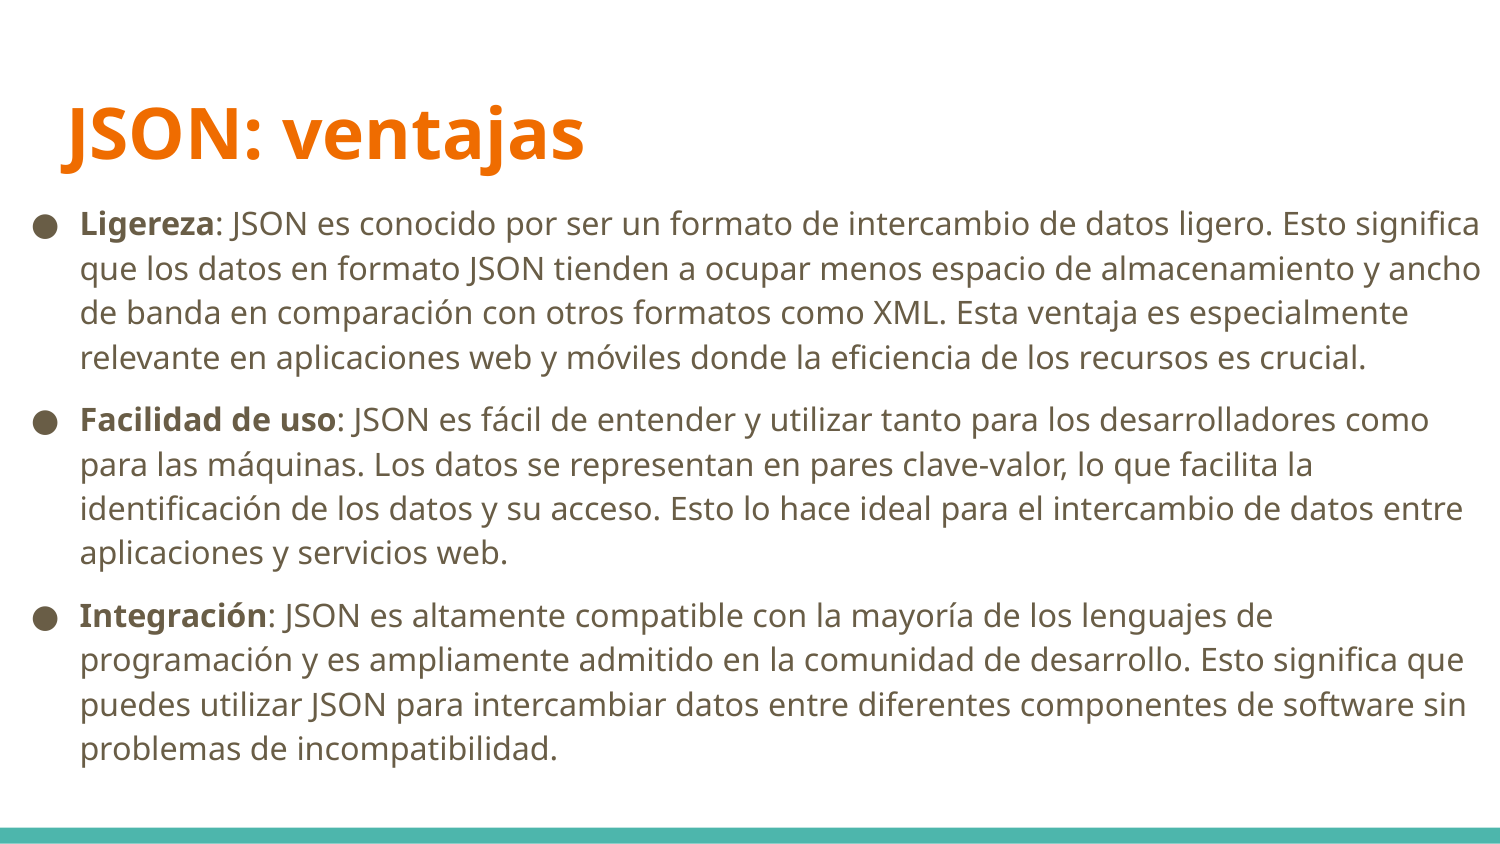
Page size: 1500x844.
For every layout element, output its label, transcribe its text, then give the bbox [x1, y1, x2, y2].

title JSON: ventajas [51, 72, 1449, 182]
list Ligereza: JSON es conocido por ser un formato de intercambio de datos ligero. Esto significa que los datos en formato JSON tienden a ocupar menos espacio de almacenamiento y ancho de banda en comparación con otros formatos como XML. Esta ventaja es especialmente relevante en aplicaciones web y móviles donde la eficiencia de los recursos es crucial. Facilidad de uso: JSON es fácil de entender y utilizar tanto para los desarrolladores como para las máquinas. Los datos se representan en pares clave-valor, lo que facilita la identificación de los datos y su acceso. Esto lo hace ideal para el intercambio de datos entre aplicaciones y servicios web. Integración: JSON es altamente compatible con la mayoría de los lenguajes de programación y es ampliamente admitido en la comunidad de desarrollo. Esto significa que puedes utilizar JSON para intercambiar datos entre diferentes componentes de software sin problemas de incompatibilidad. [0, 182, 1500, 828]
